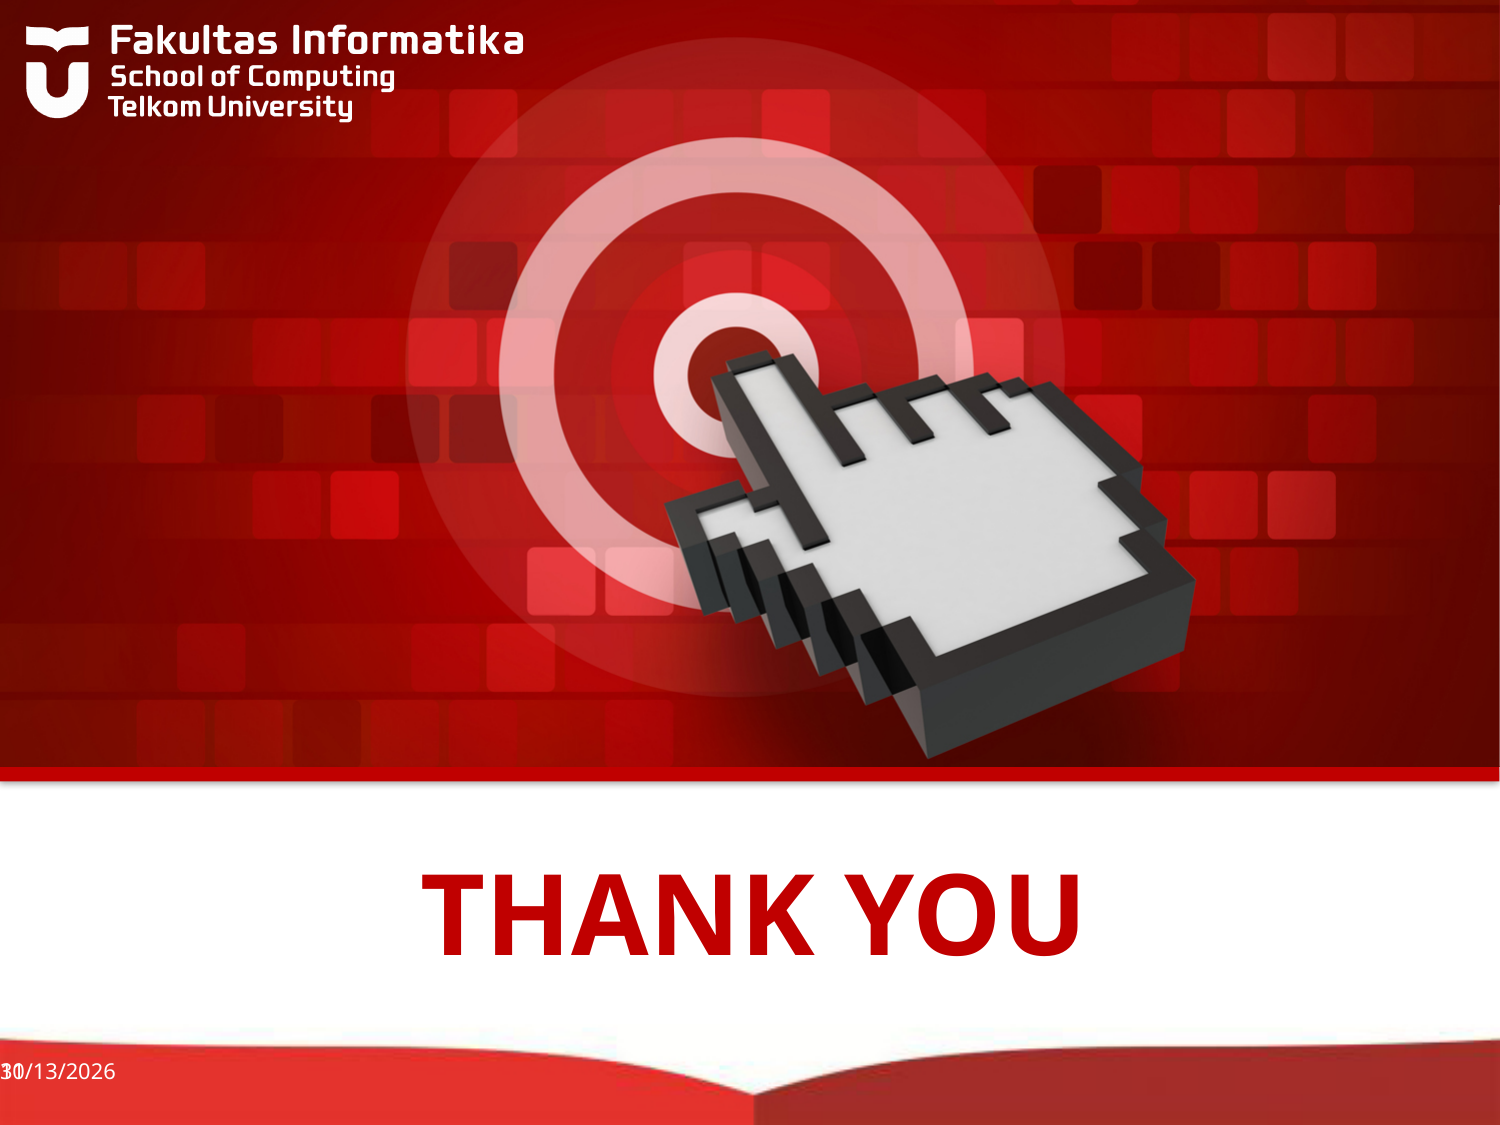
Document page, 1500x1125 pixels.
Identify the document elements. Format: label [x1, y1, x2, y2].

slide_number [0, 1042, 270, 1103]
picture [0, 1024, 1500, 1125]
picture [0, 0, 1500, 767]
